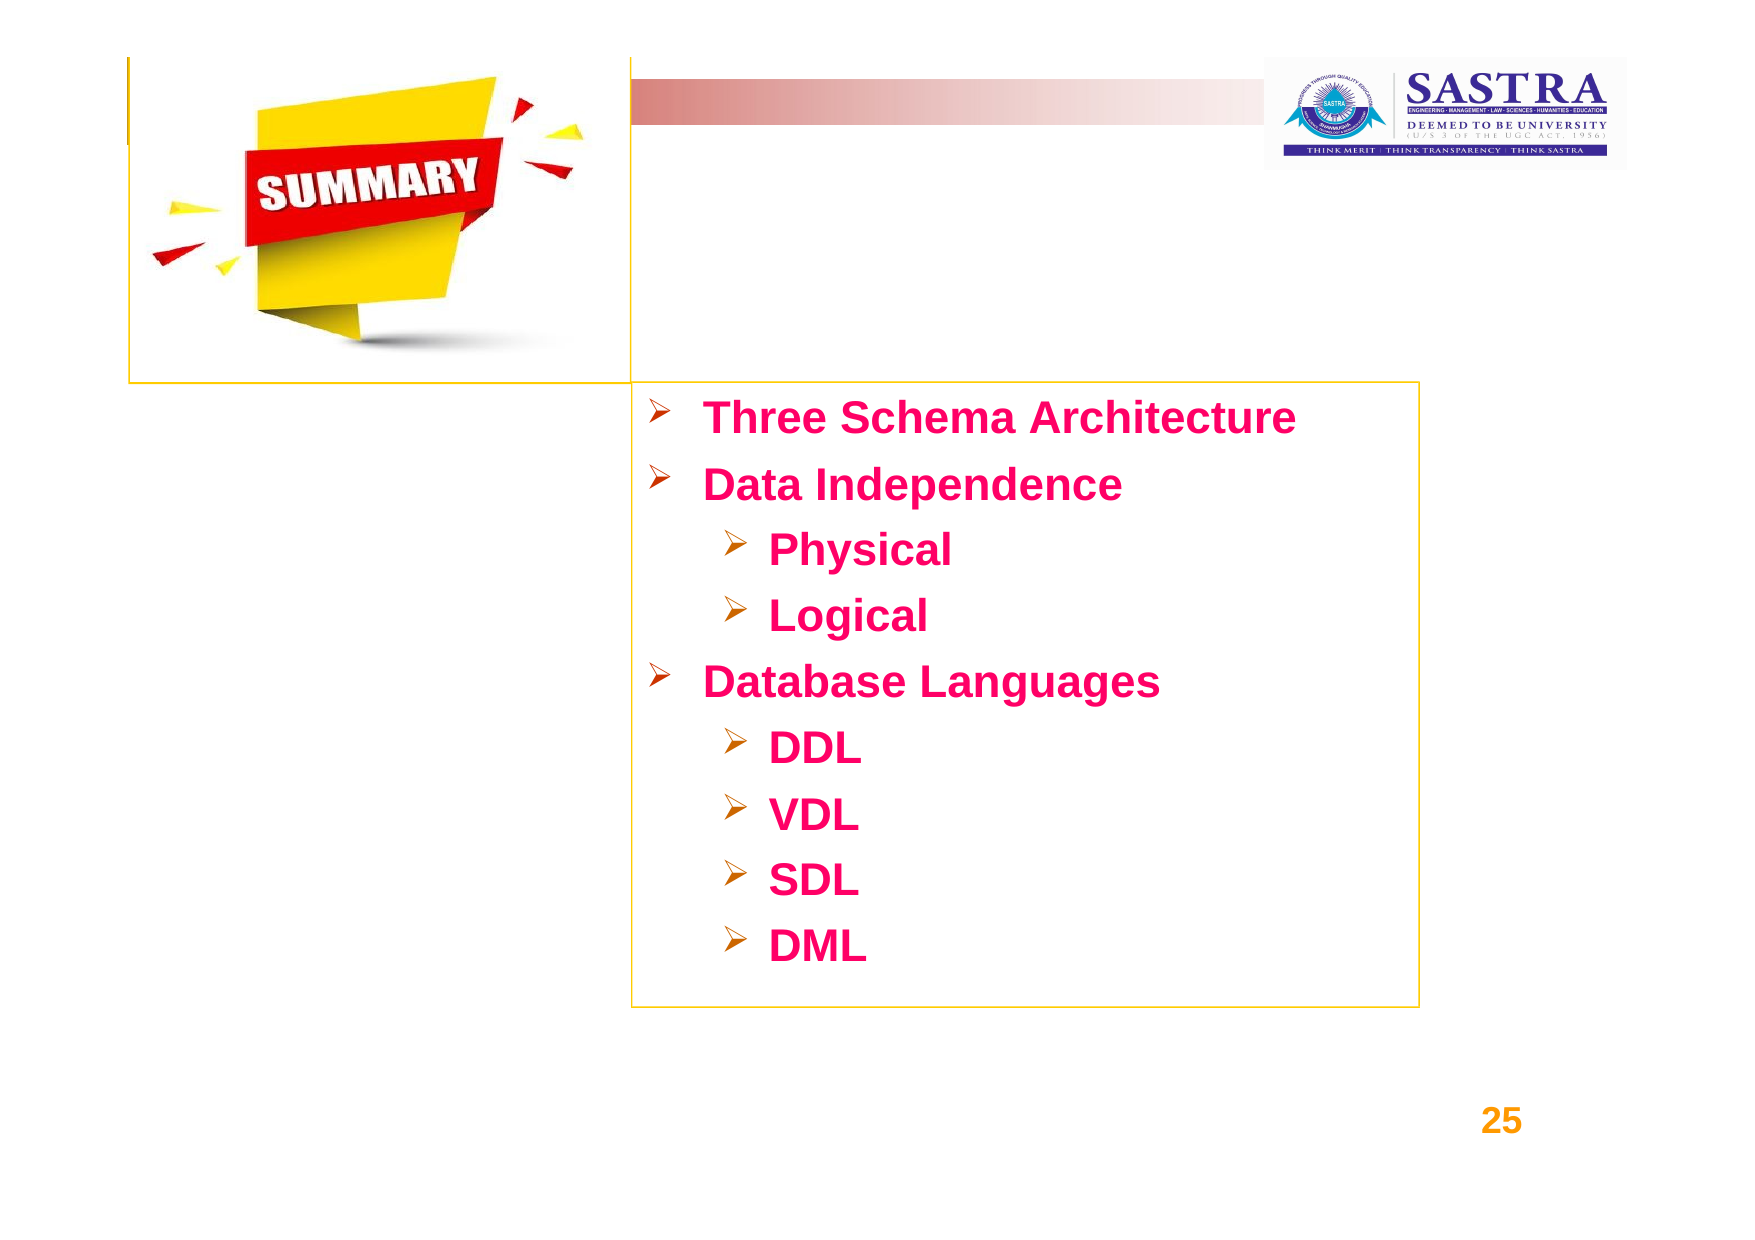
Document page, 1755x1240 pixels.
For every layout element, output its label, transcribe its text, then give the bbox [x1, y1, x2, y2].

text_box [128, 56, 632, 385]
slide_number 25 [1474, 1097, 1530, 1240]
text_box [148, 56, 1628, 1009]
